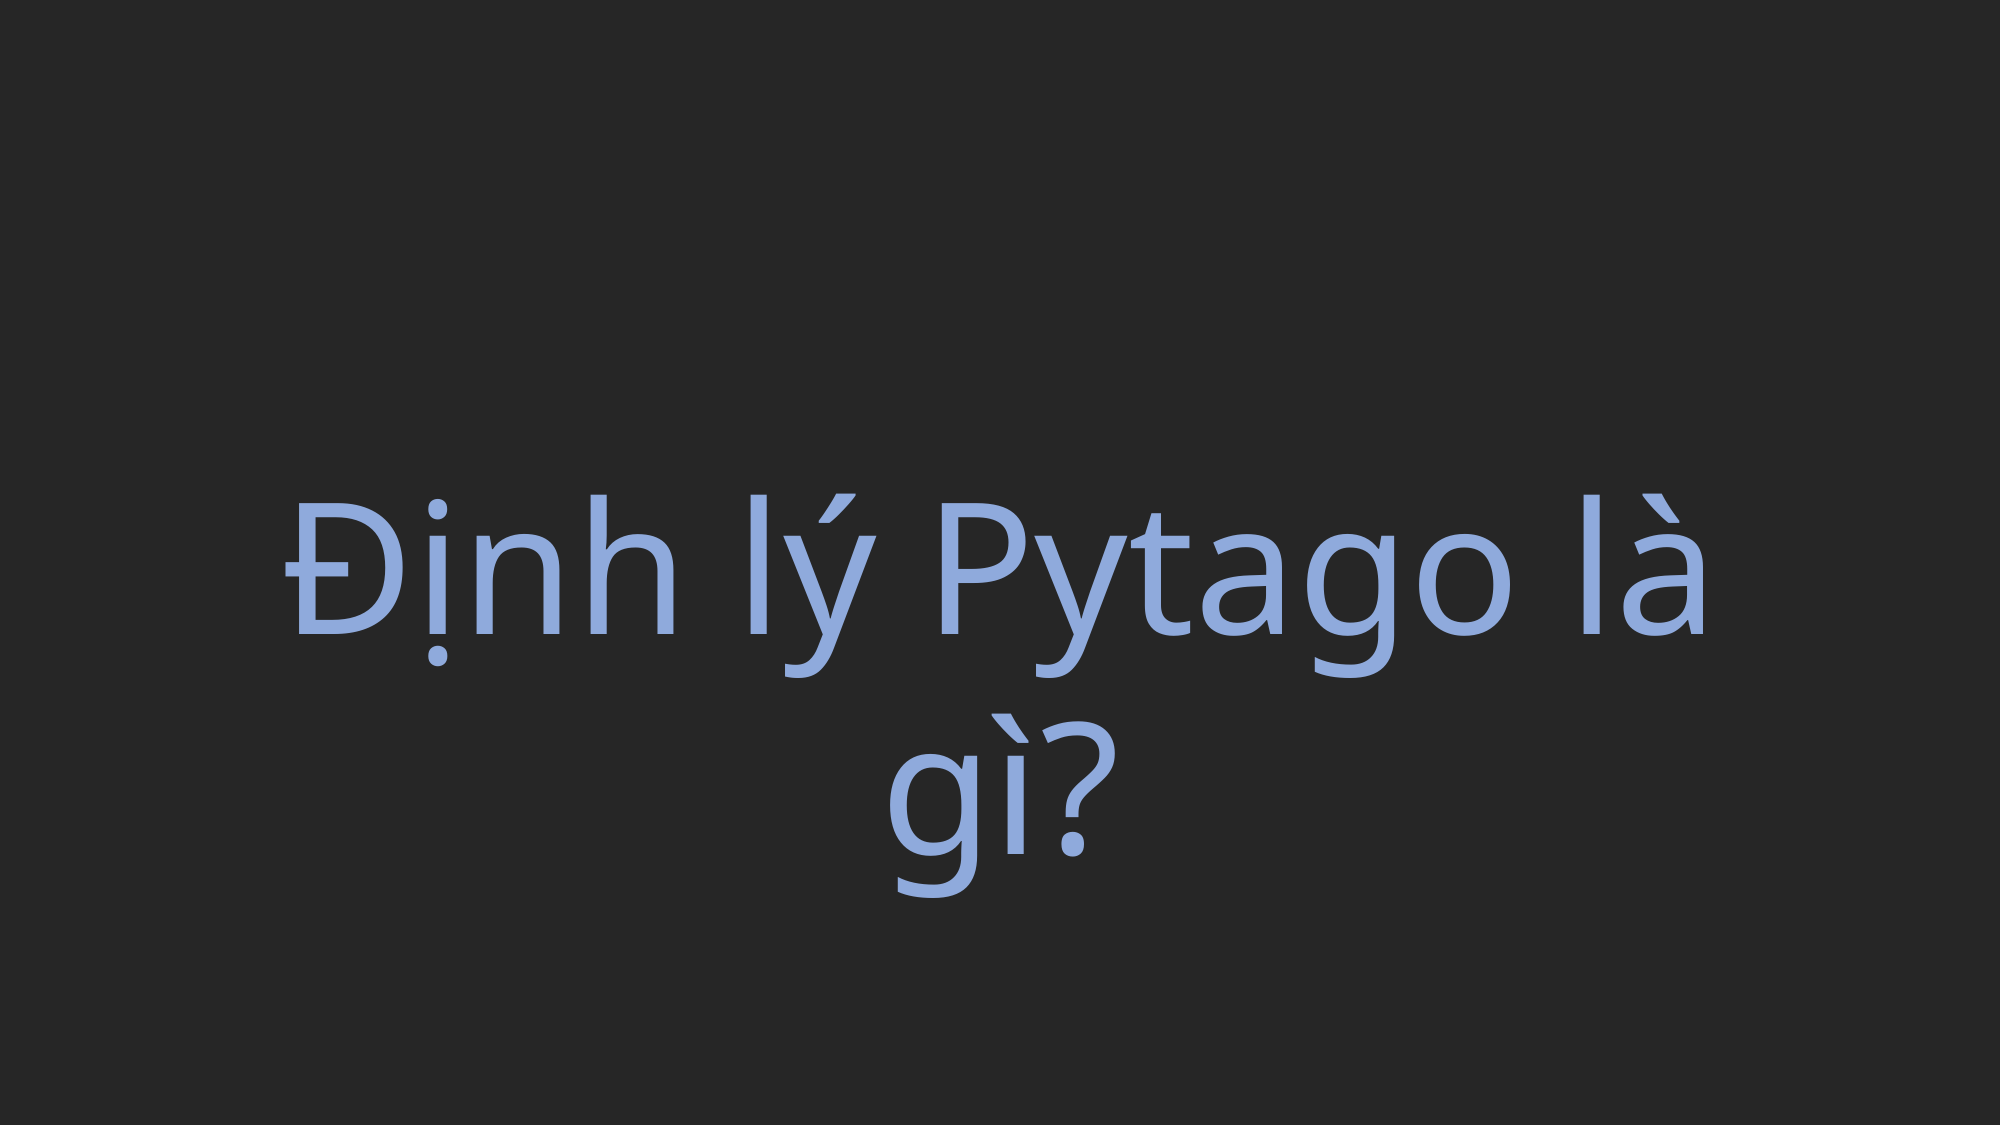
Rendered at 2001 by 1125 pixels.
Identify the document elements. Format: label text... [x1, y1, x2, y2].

text_box Định lý Pytago là gì? [258, 443, 1742, 899]
